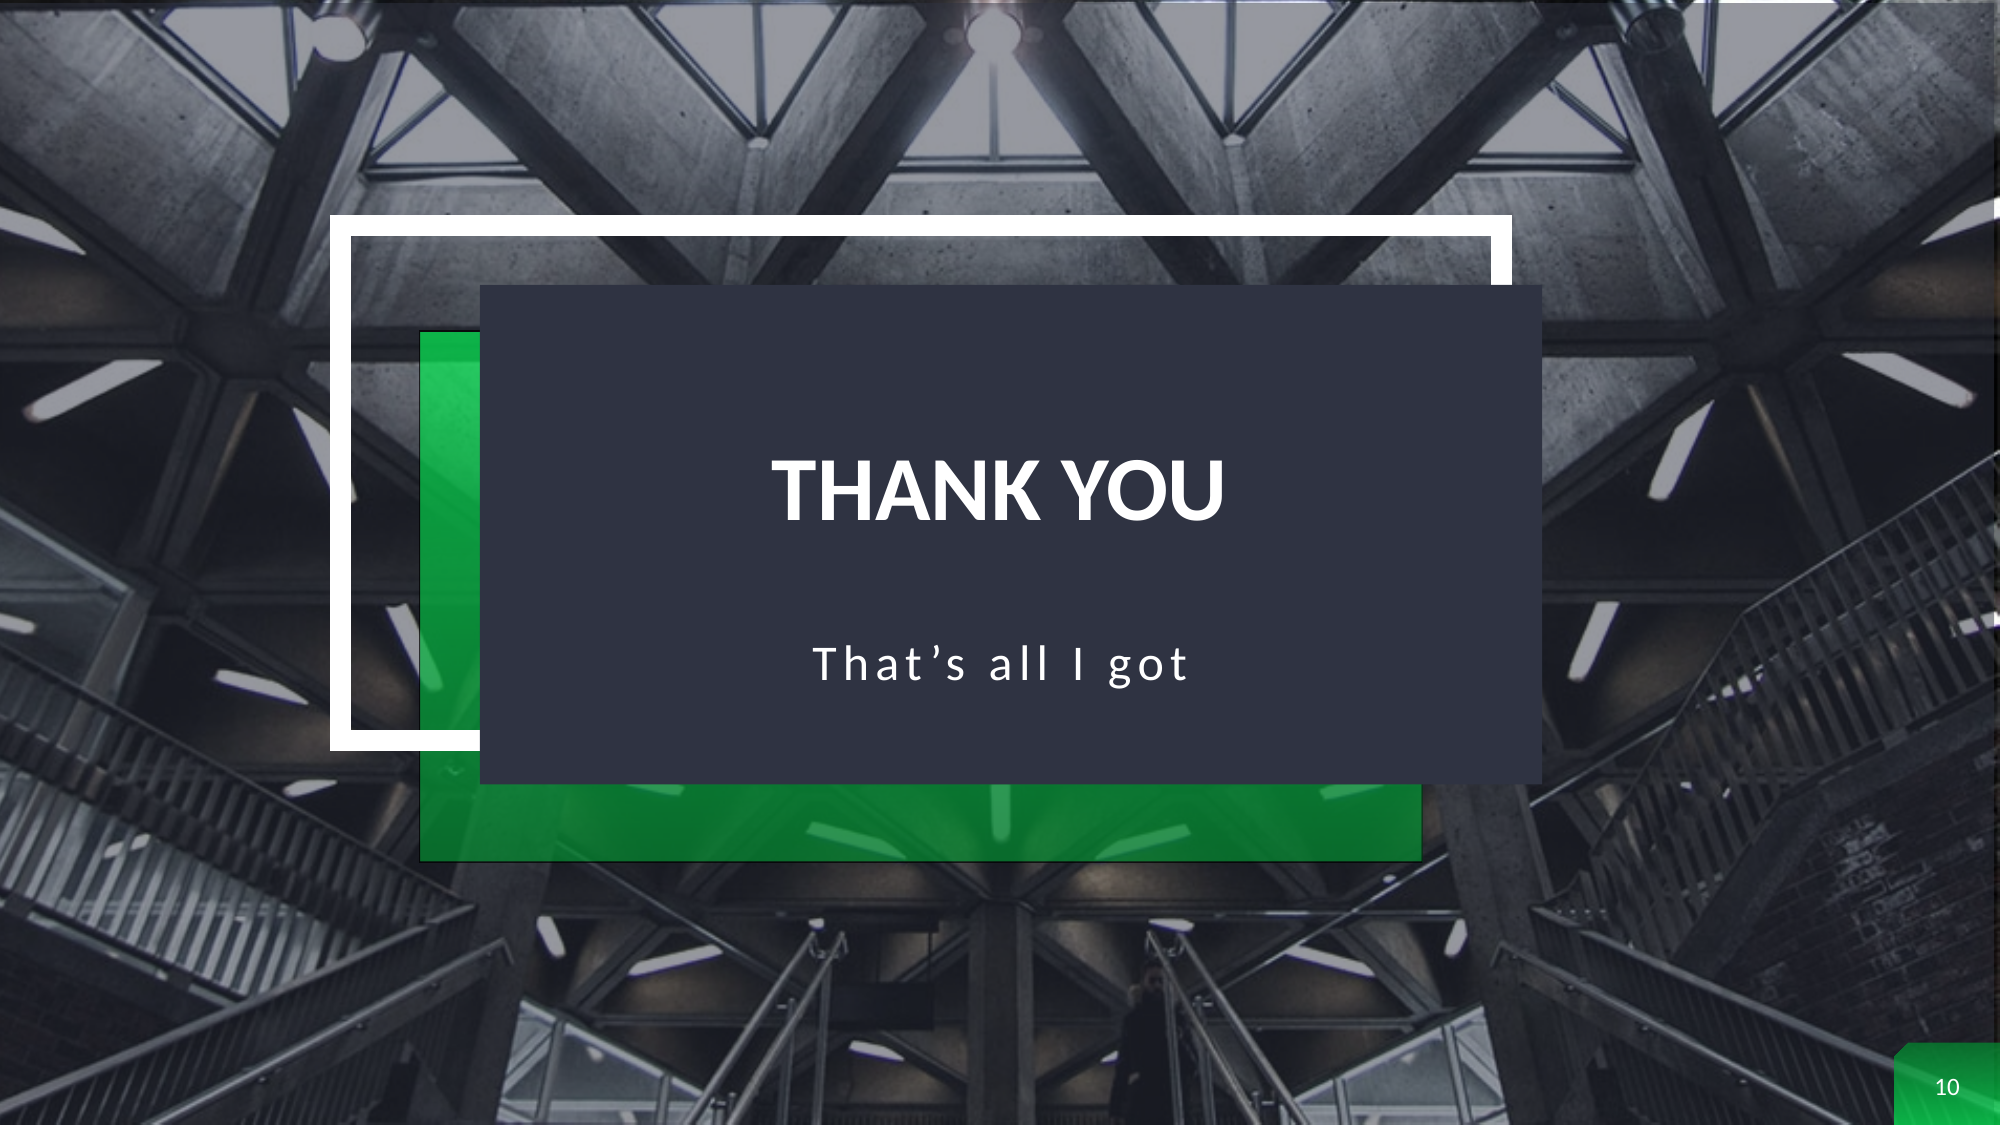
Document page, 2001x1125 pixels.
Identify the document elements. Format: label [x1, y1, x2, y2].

text_box [340, 225, 1543, 863]
picture [0, 0, 2000, 1125]
